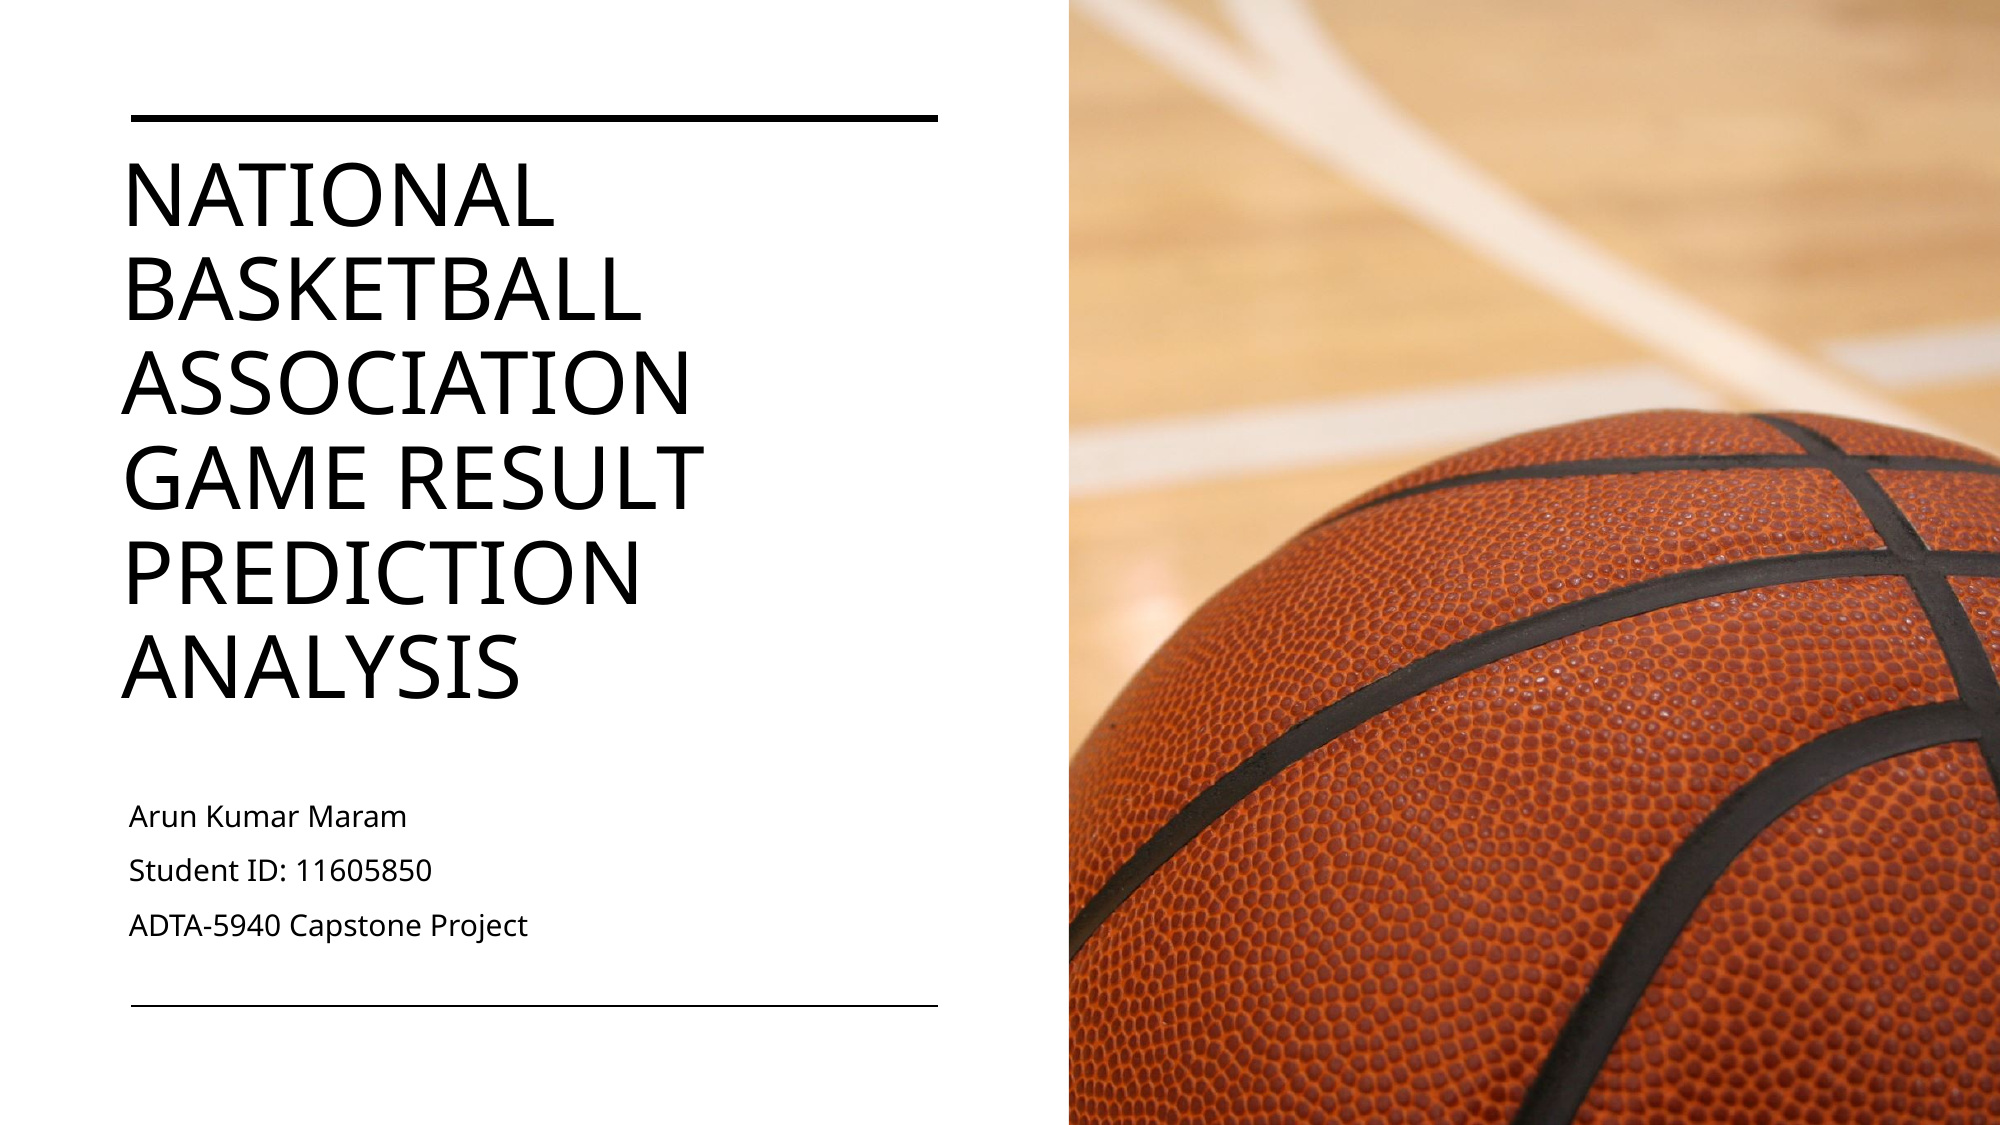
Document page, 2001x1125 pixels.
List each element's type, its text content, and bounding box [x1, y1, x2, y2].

picture [1068, 0, 2000, 1125]
subtitle Arun Kumar Maram Student ID: 11605850 ADTA-5940 Capstone Project [114, 785, 911, 950]
title National Basketball Association game result Prediction analysis [106, 143, 964, 778]
text_box [0, 0, 1068, 1125]
